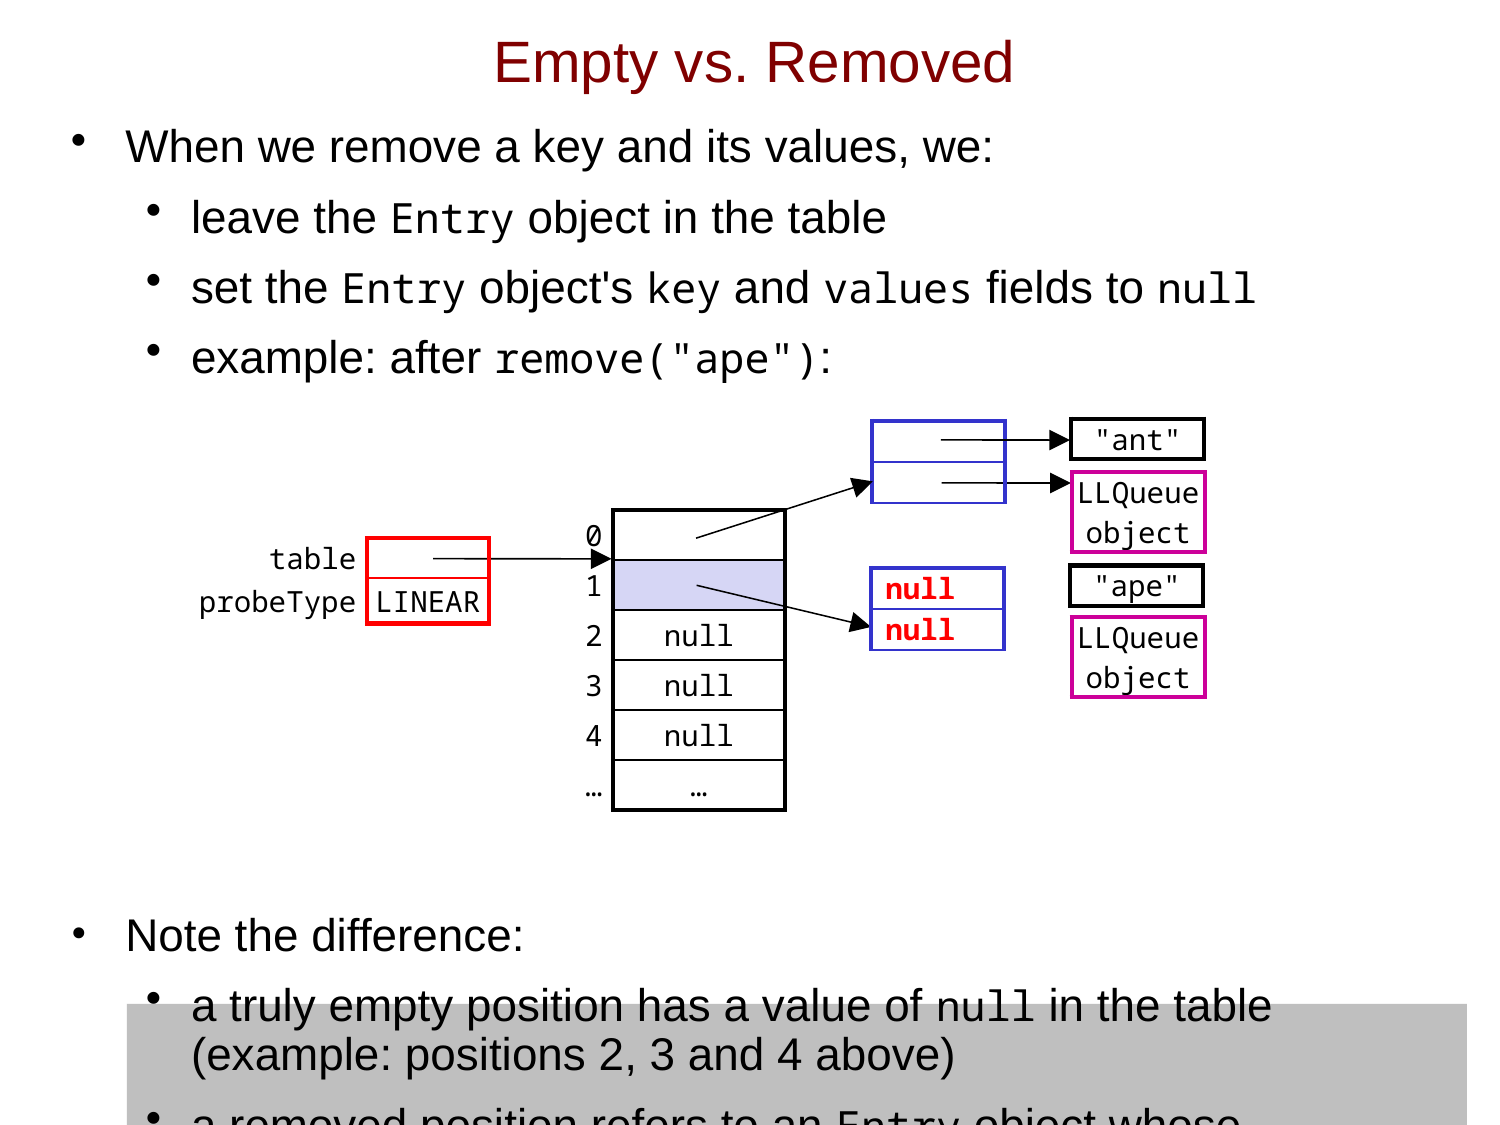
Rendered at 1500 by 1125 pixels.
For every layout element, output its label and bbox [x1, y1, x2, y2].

table_header [873, 570, 1002, 608]
table_cell [441, 560, 611, 810]
title [42, 0, 1467, 129]
table_header [874, 423, 1003, 461]
table_header [441, 510, 611, 558]
table_header [162, 538, 365, 578]
table_cell [615, 611, 783, 659]
text_box [940, 429, 1071, 451]
table_header [1072, 568, 1201, 604]
table_cell [615, 761, 783, 808]
table_cell [162, 578, 365, 624]
text_box [1007, 472, 1070, 494]
table_header [369, 540, 487, 577]
text_box [126, 1037, 1467, 1125]
table_cell [873, 610, 1002, 649]
table_cell [369, 579, 487, 621]
list [55, 115, 1500, 1037]
text_box [696, 477, 873, 539]
text_box [696, 585, 869, 633]
table_header [1074, 474, 1203, 550]
text_box [491, 548, 612, 570]
table_cell [615, 561, 783, 609]
table_header [1073, 421, 1202, 457]
table_cell [615, 711, 783, 759]
table_cell [874, 463, 1003, 502]
table_header [1074, 619, 1203, 695]
table_cell [615, 661, 783, 709]
table_header [615, 512, 783, 559]
